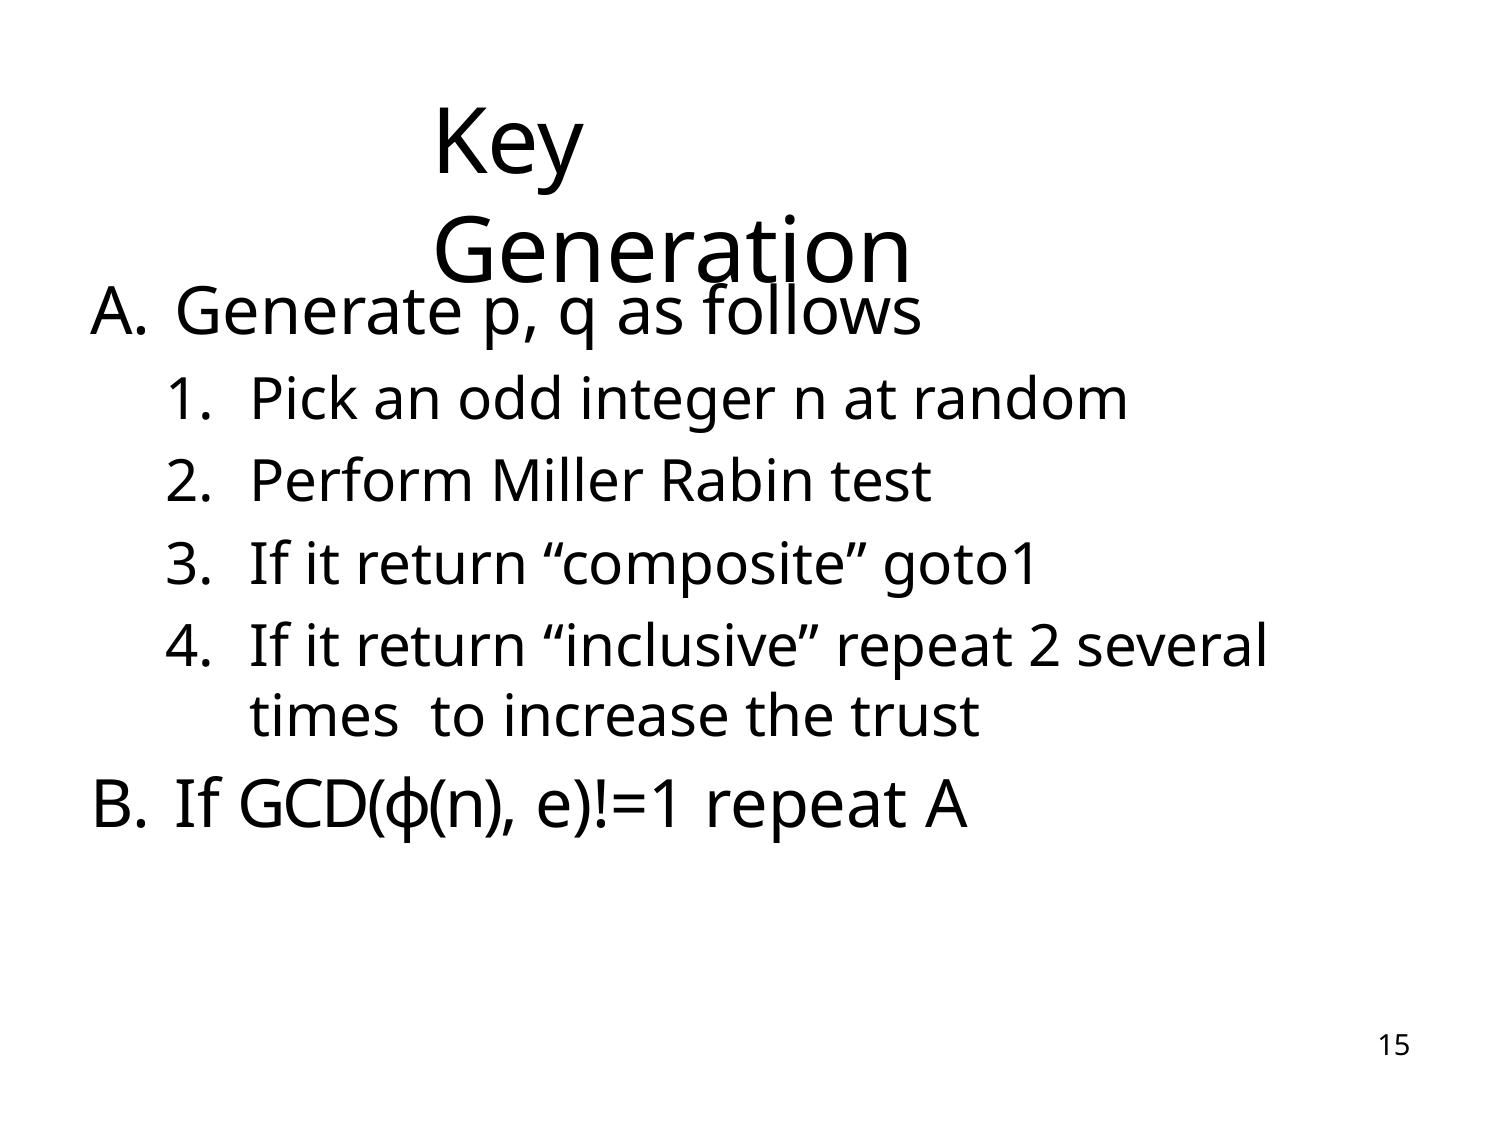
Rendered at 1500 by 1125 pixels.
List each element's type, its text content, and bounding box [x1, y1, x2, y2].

slide_number 15 [1371, 1031, 1417, 1125]
text_box Generate p, q as follows Pick an odd integer n at random Perform Miller Rabin test If it return “composite” goto1 If it return “inclusive” repeat 2 several times to increase the trust If GCD(ϕ(n), e)!=1 repeat A [87, 251, 1369, 841]
title Key Generation [429, 79, 1071, 251]
